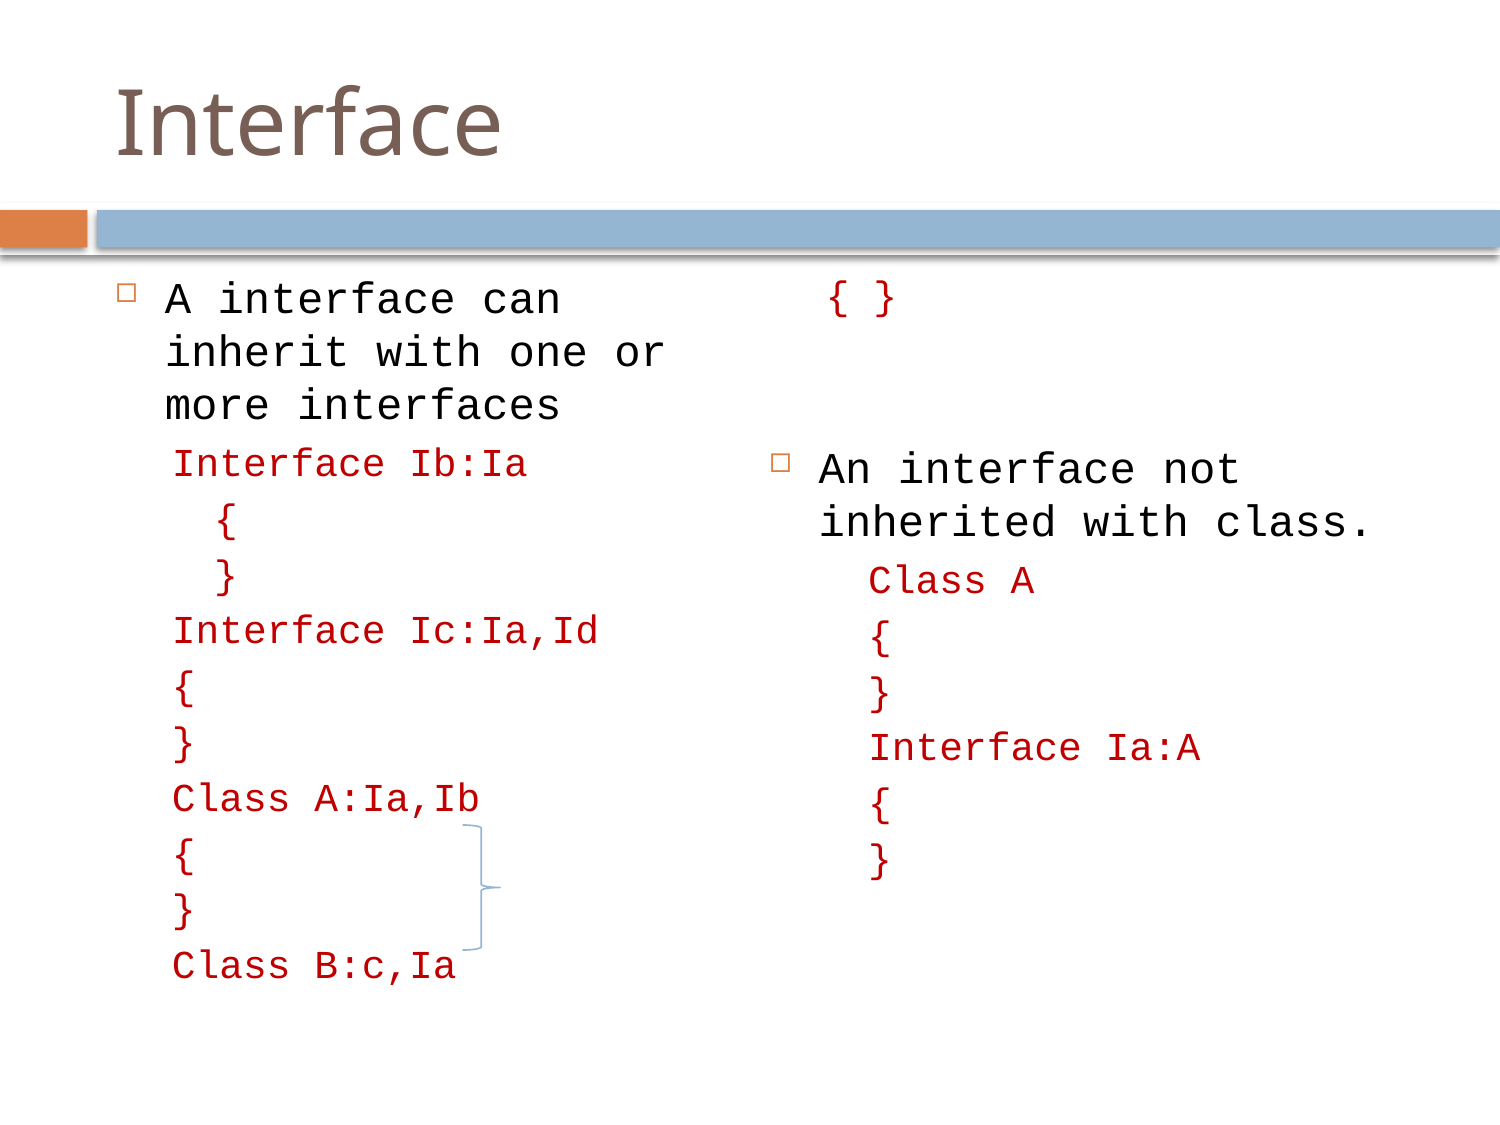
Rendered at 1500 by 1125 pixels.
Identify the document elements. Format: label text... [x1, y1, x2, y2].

title Interface [100, 37, 1438, 200]
list A interface can inherit with one or more interfaces Interface Ib:Ia { } Interface Ic:Ia,Id { } Class A:Ia,Ib { } Class B:c,Ia { } An interface not inherited with class. Class A { } Interface Ia:A { } [100, 262, 1438, 1000]
text_box [462, 824, 501, 951]
